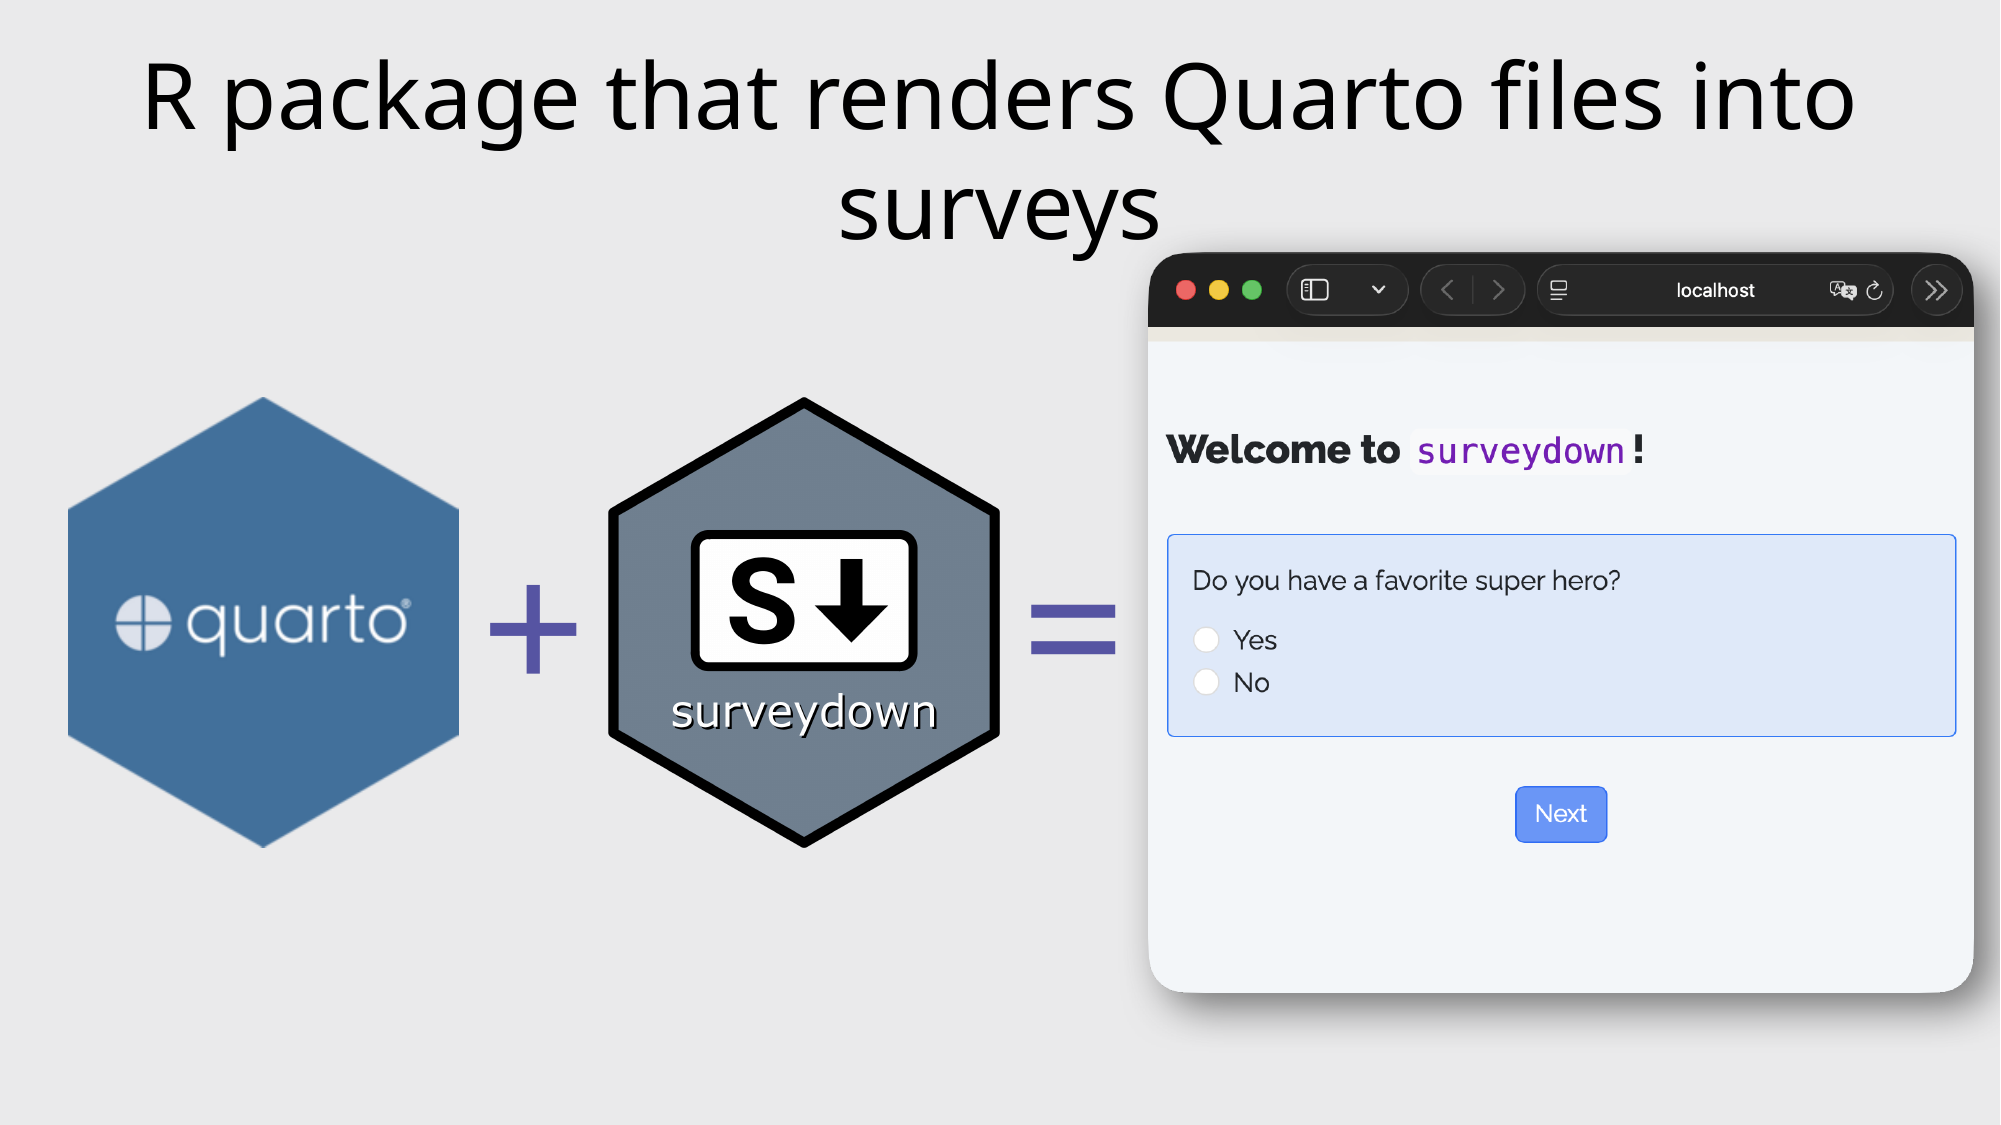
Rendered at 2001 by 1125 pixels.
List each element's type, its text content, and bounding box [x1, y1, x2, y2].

text_box R package that renders Quarto files into surveys [0, 30, 2000, 266]
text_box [67, 251, 1975, 994]
